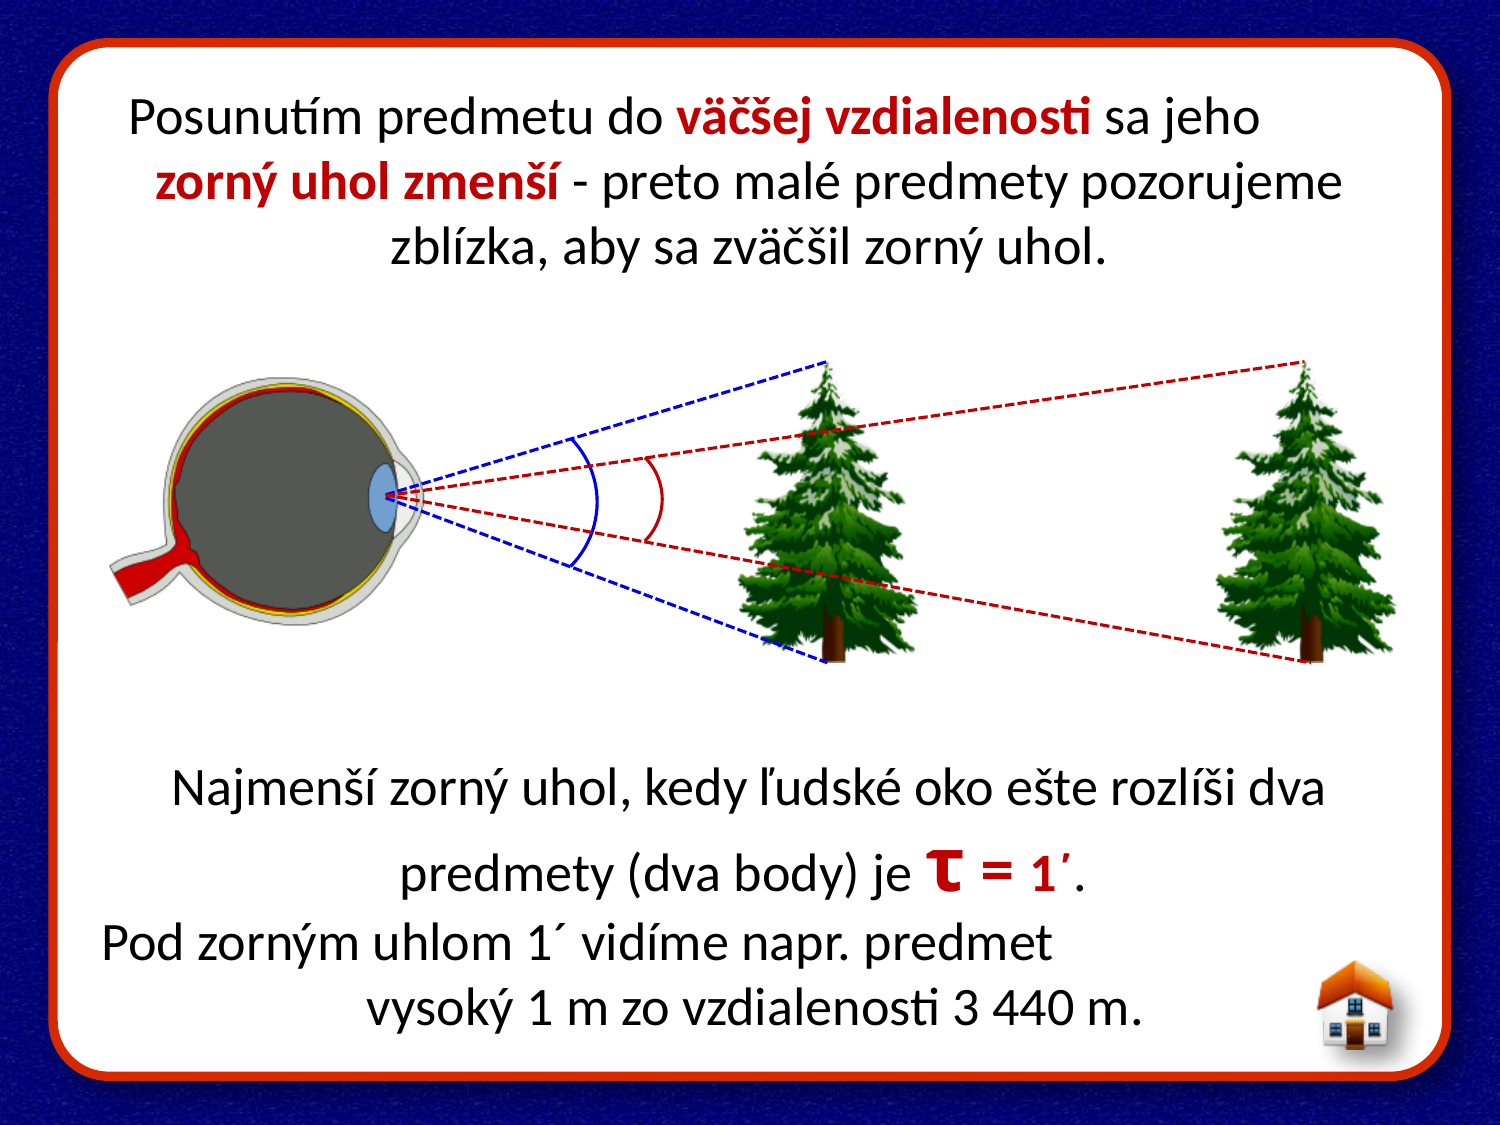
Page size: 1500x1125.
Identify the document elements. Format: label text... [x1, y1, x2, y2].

text_box Najmenší zorný uhol, kedy ľudské oko ešte rozlíši dva predmety (dva body) je τ = 1´. Pod zorným uhlom 1´ vidíme napr. predmet vysoký 1 m zo vzdialenosti 3 440 m. [82, 743, 1418, 1044]
picture [0, 0, 1500, 1125]
text_box Posunutím predmetu do väčšej vzdialenosti sa jeho zorný uhol zmenší - preto malé predmety pozorujeme zblízka, aby sa zväčšil zorný uhol. [82, 72, 1418, 283]
text_box [50, 40, 1449, 1079]
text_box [100, 361, 1400, 664]
